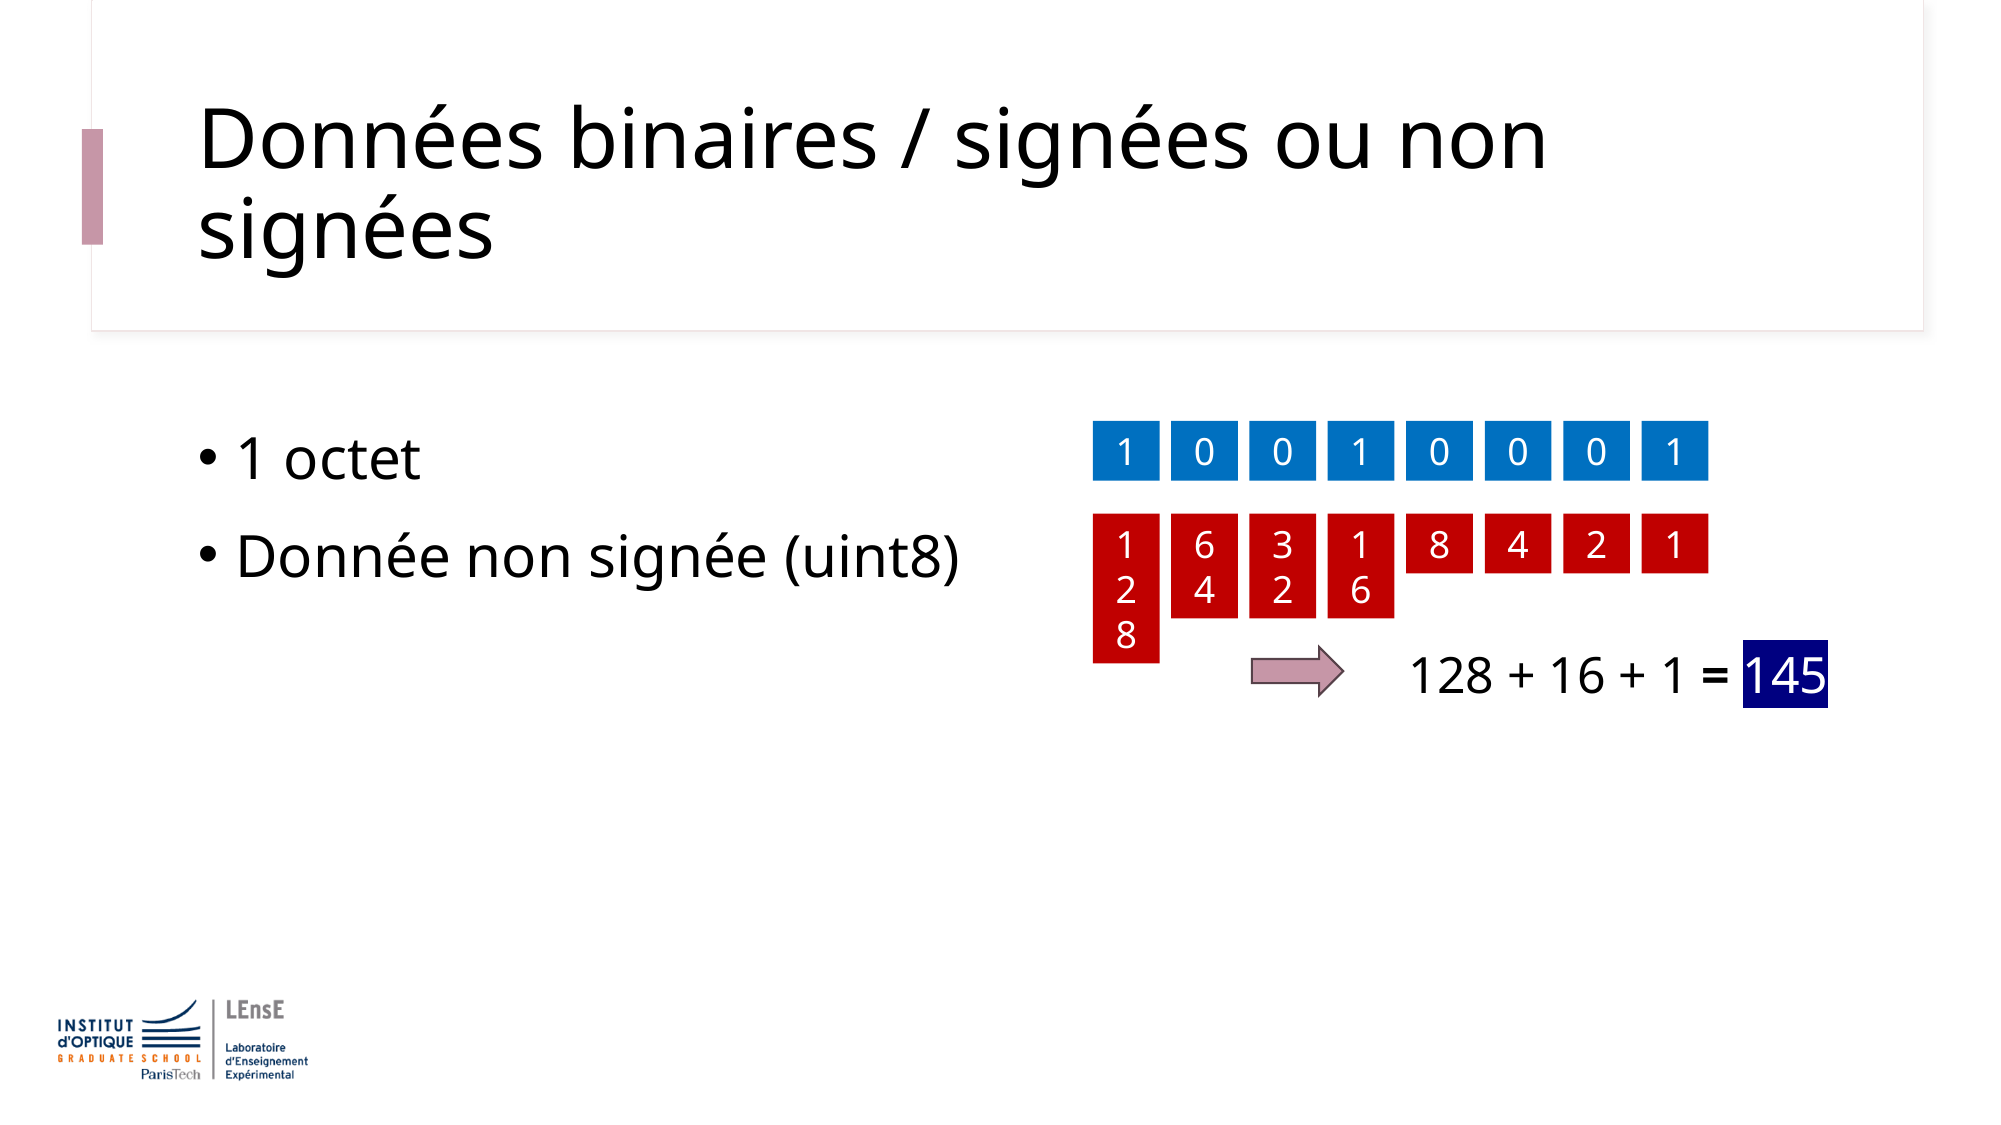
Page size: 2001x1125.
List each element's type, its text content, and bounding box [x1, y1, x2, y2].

text_box 2 [1563, 513, 1630, 574]
text_box 0 [1171, 420, 1238, 481]
picture [33, 973, 333, 1097]
text_box 32 [1249, 513, 1317, 619]
text_box 0 [1249, 420, 1317, 481]
text_box 8 [1406, 513, 1473, 574]
text_box 16 [1327, 513, 1395, 619]
text_box [1250, 644, 1345, 698]
text_box 1 [1641, 513, 1709, 574]
text_box 0 [1484, 420, 1552, 481]
text_box 128 [1092, 513, 1160, 664]
text_box 4 [1484, 513, 1552, 574]
text_box 0 [1406, 420, 1473, 481]
text_box 1 [1327, 420, 1395, 481]
text_box 1 [1092, 420, 1160, 481]
text_box 128 + 16 + 1 = 145 [1393, 636, 1844, 711]
text_box 64 [1171, 513, 1238, 619]
text_box 1 [1641, 420, 1709, 481]
title Données binaires / signées ou non signées [183, 90, 1851, 284]
text_box 0 [1563, 420, 1630, 481]
list 1 octet Donnée non signée (uint8) [183, 406, 993, 1013]
